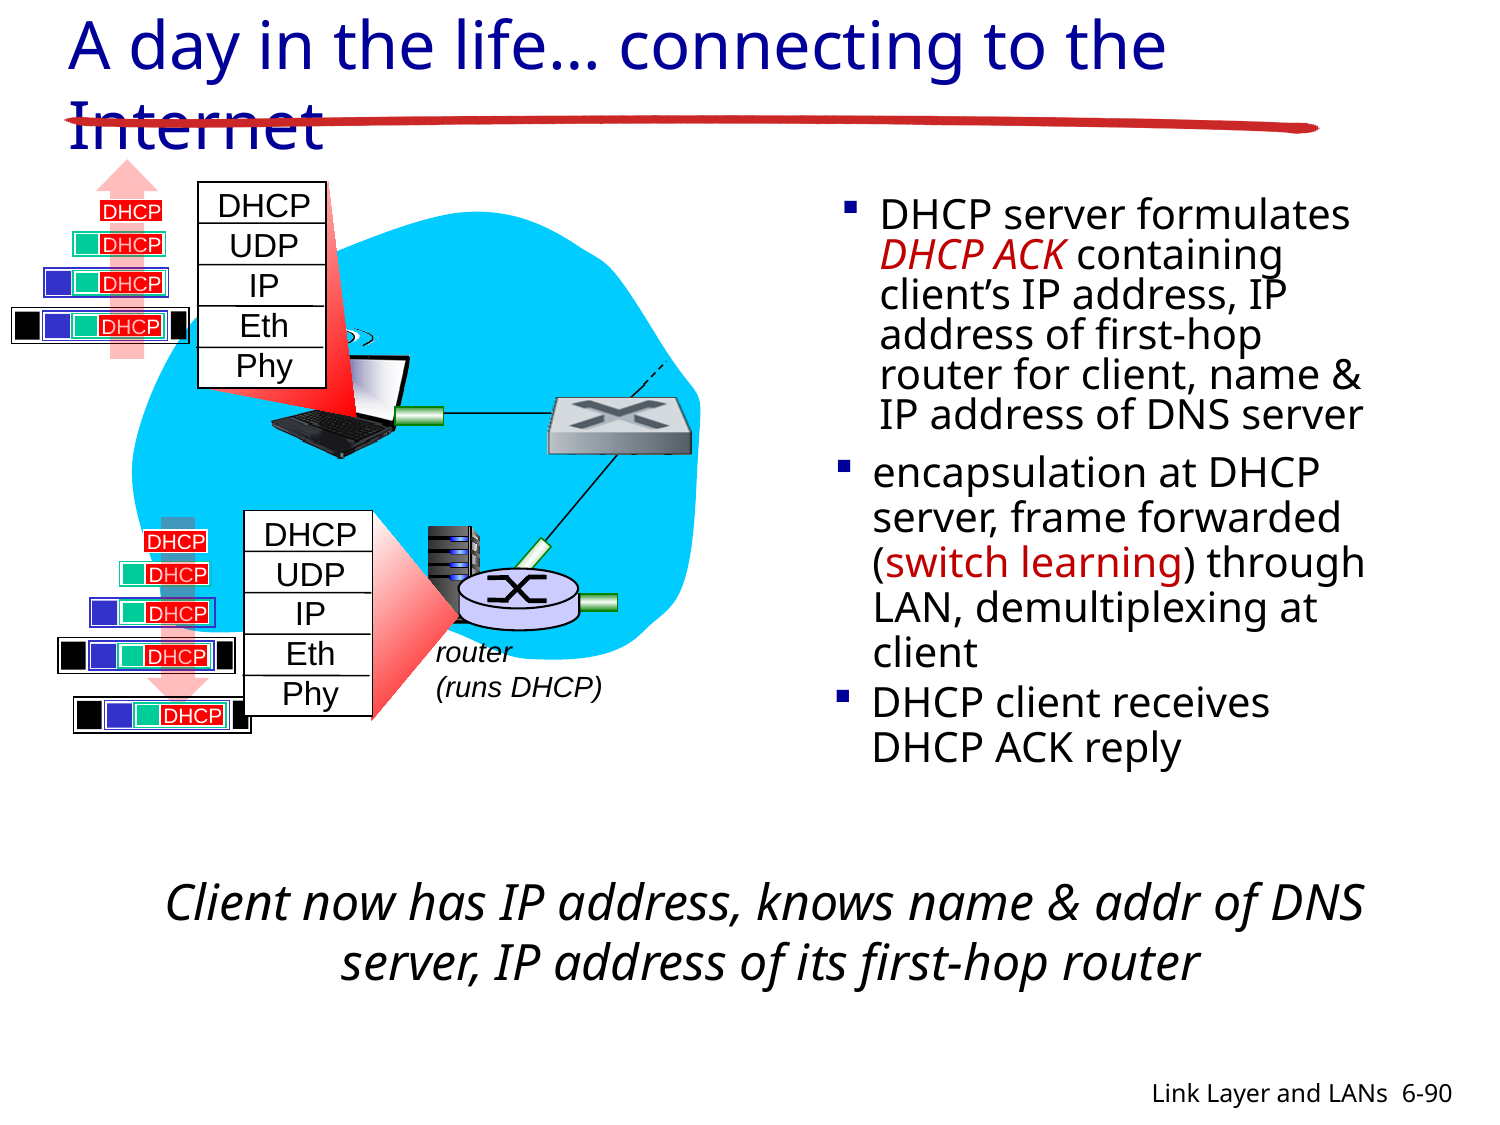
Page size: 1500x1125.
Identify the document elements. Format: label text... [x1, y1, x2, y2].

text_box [73, 695, 252, 736]
list DHCP server formulates DHCP ACK containing client’s IP address, IP address of first-hop router for client, name & IP address of DNS server [826, 190, 1389, 449]
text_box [11, 158, 190, 359]
slide_number 6-90 [1387, 1069, 1478, 1115]
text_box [126, 208, 711, 713]
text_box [242, 505, 459, 722]
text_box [131, 521, 222, 562]
title A day in the life… connecting to the Internet [53, 1, 1372, 165]
picture [59, 109, 1335, 139]
text_box encapsulation at DHCP server, frame forwarded (switch learning) through LAN, demultiplexing at client [819, 444, 1381, 668]
text_box Client now has IP address, knows name & addr of DNS server, IP address of its first-hop router [149, 862, 1394, 998]
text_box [57, 516, 236, 709]
footer Link Layer and LANs [1045, 1069, 1404, 1110]
text_box DHCP client receives DHCP ACK reply [818, 674, 1380, 795]
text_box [195, 177, 357, 418]
